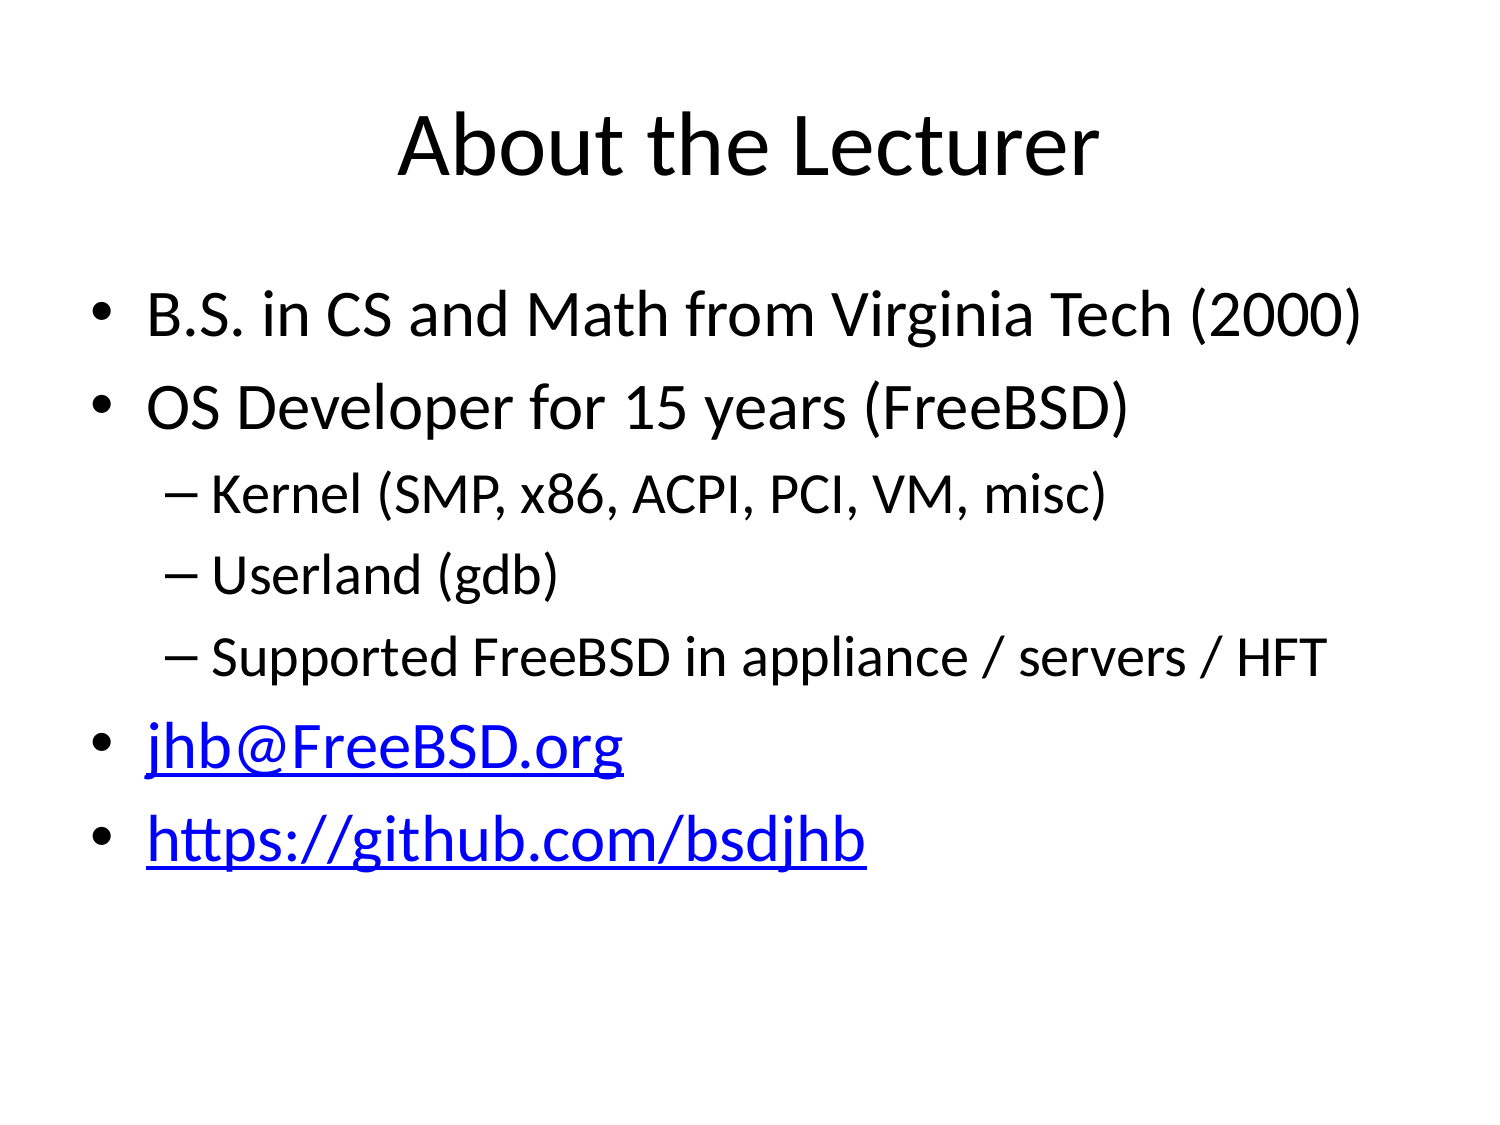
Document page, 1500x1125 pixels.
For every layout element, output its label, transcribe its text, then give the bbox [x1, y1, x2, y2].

list B.S. in CS and Math from Virginia Tech (2000) OS Developer for 15 years (FreeBSD) Kernel (SMP, x86, ACPI, PCI, VM, misc) Userland (gdb) Supported FreeBSD in appliance / servers / HFT jhb@FreeBSD.org https://github.com/bsdjhb [75, 262, 1425, 1005]
title About the Lecturer [75, 45, 1425, 233]
